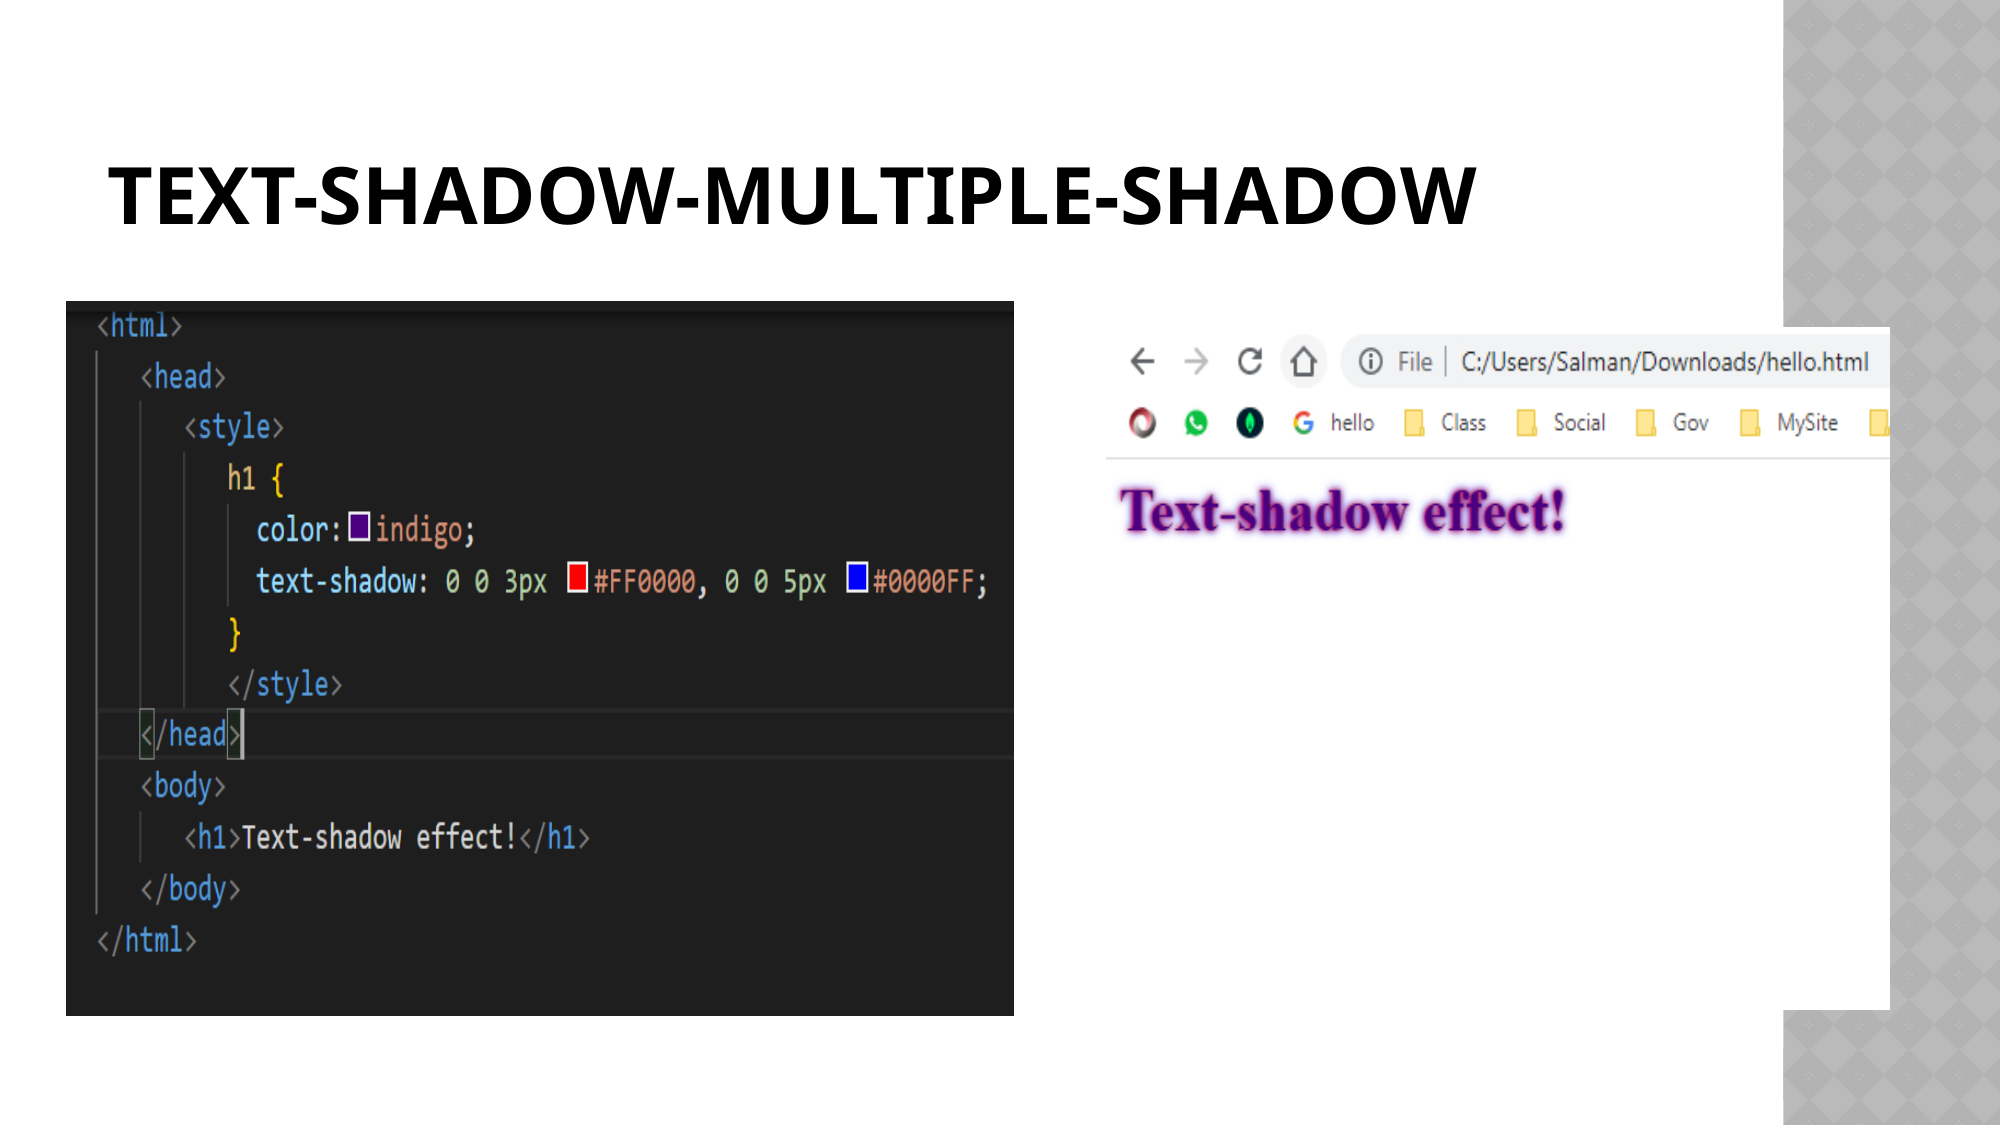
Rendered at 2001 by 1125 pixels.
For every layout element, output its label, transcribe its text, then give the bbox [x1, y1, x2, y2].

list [65, 301, 1014, 1016]
title Text-shadow-multiple-shadow [99, 52, 1684, 240]
picture [1106, 327, 1891, 1010]
